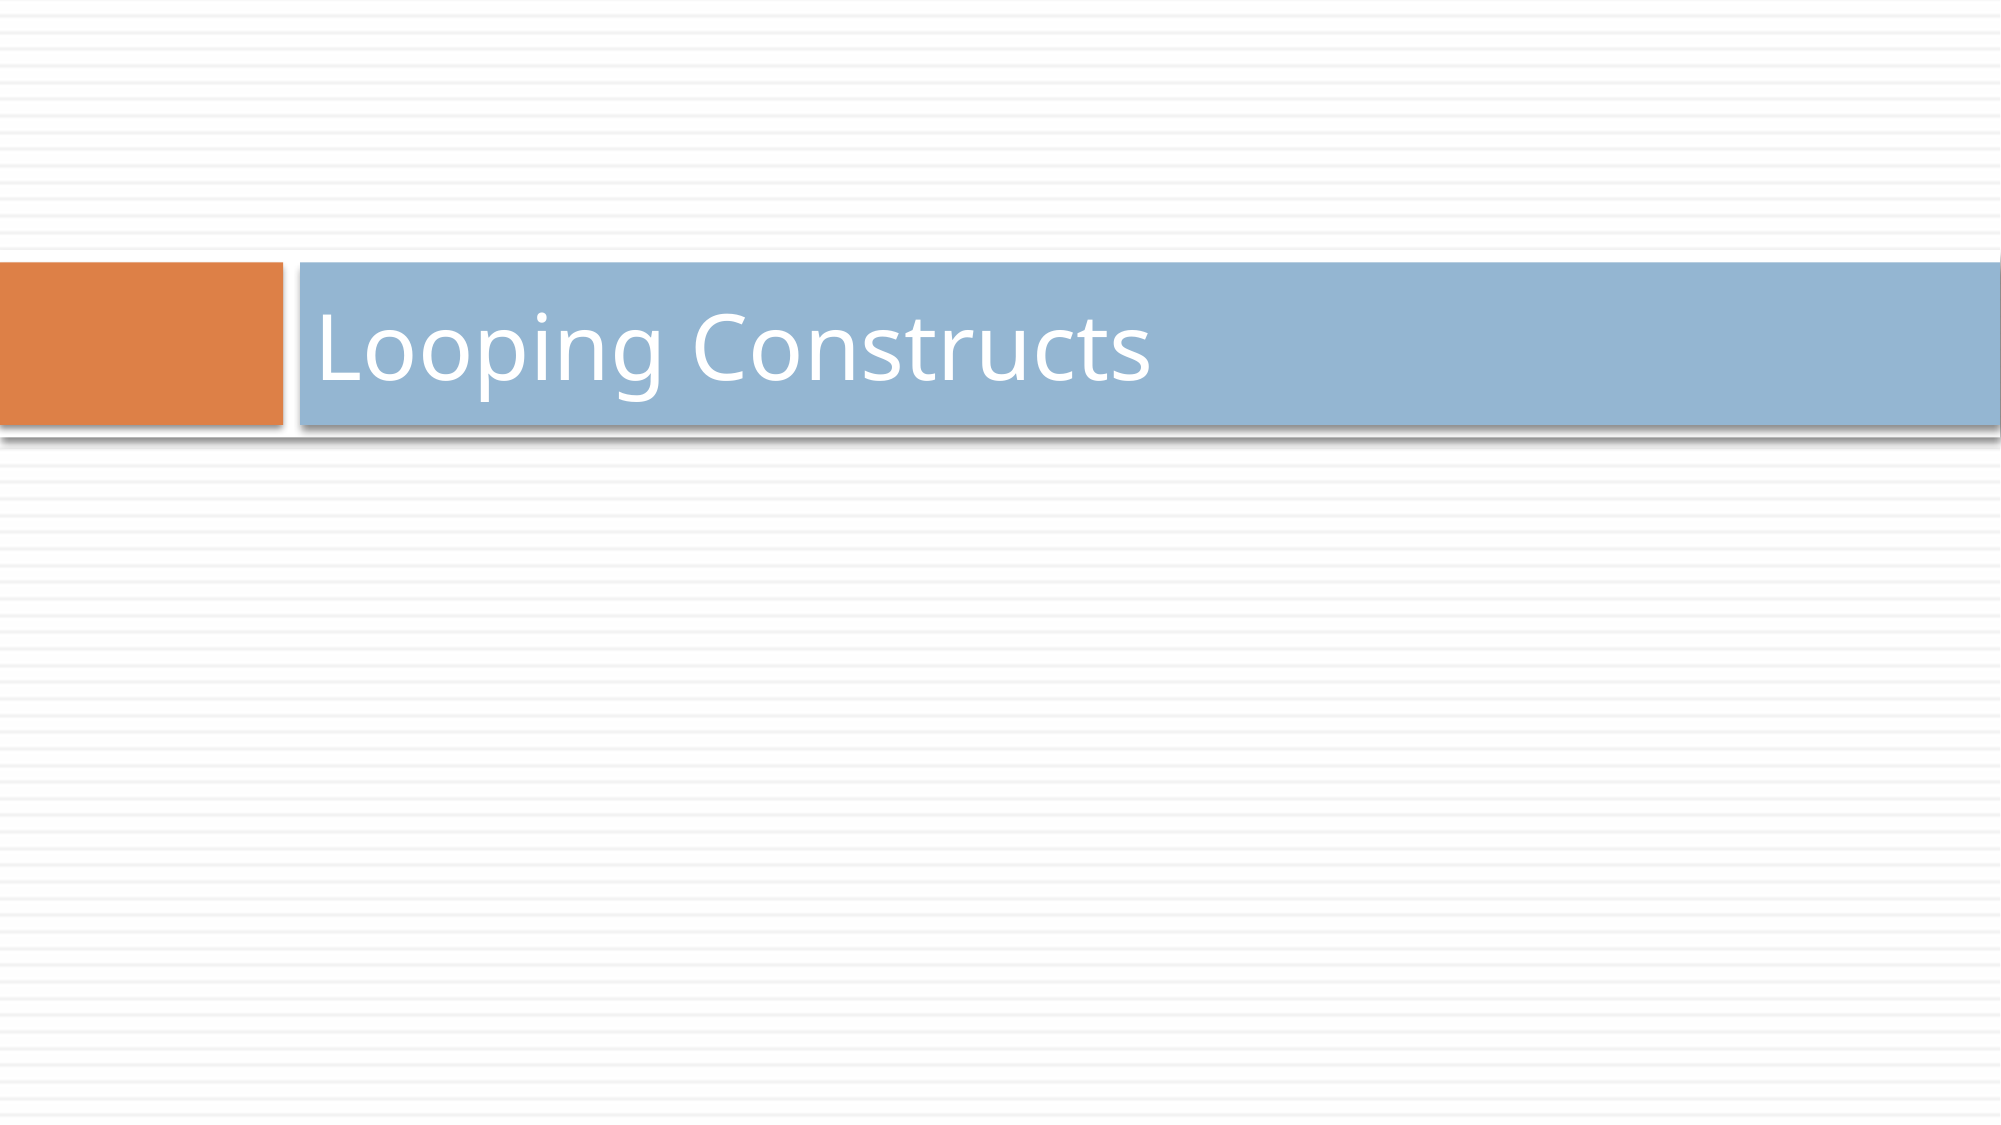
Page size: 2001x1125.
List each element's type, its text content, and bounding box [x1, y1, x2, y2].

title Looping Constructs [300, 262, 1967, 425]
